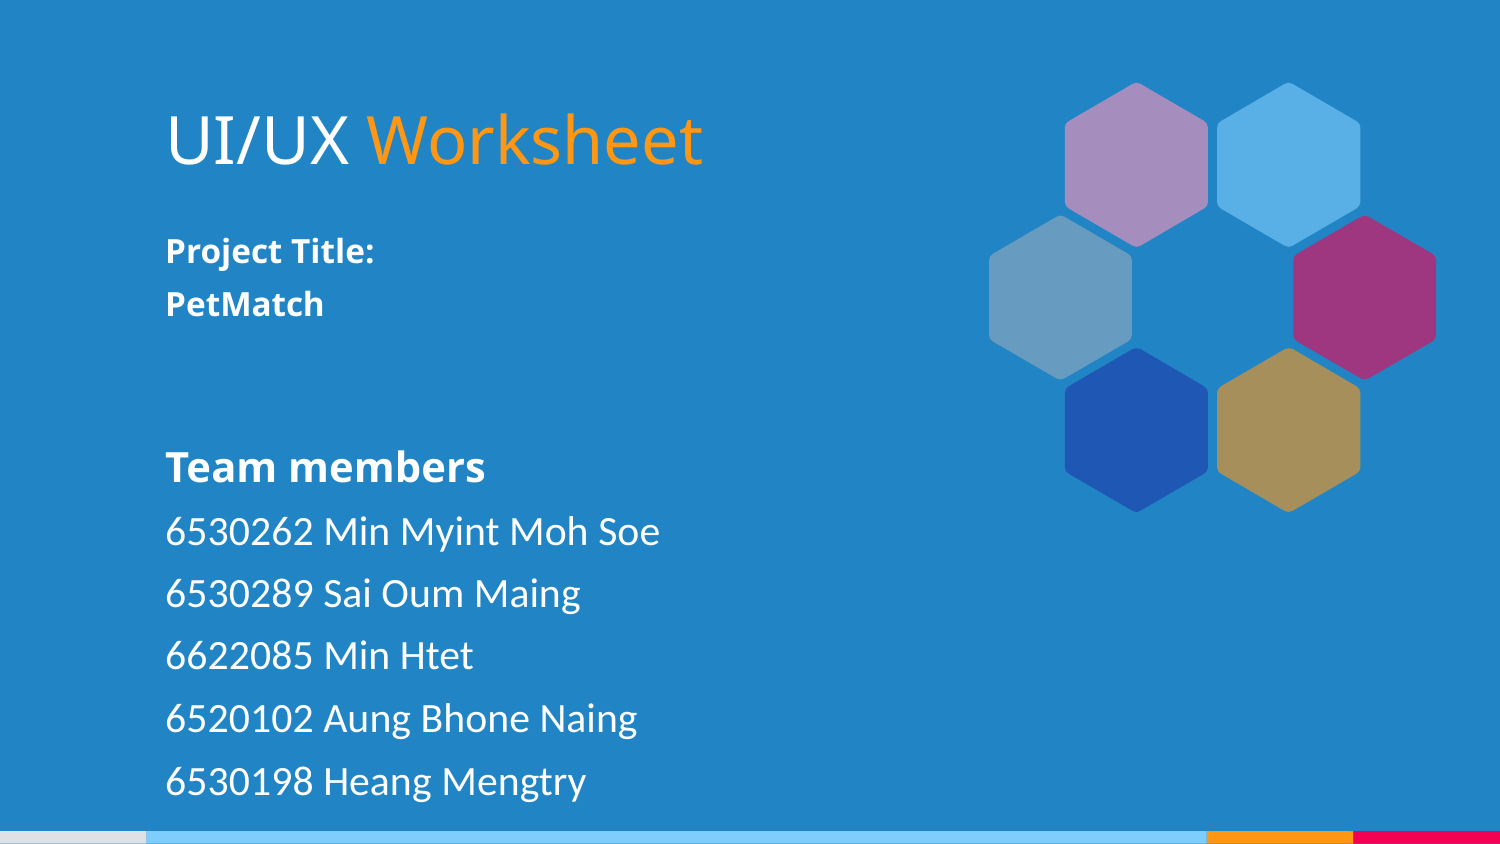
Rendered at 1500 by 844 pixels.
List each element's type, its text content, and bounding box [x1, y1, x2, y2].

text_box Project Title: PetMatch [150, 215, 983, 399]
text_box Team members 6530262 Min Myint Moh Soe 6530289 Sai Oum Maing 6622085 Min Htet 6520102 Aung Bhone Naing 6530198 Heang Mengtry [150, 425, 1063, 725]
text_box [988, 82, 1437, 513]
subtitle UI/UX Worksheet [150, 82, 986, 212]
